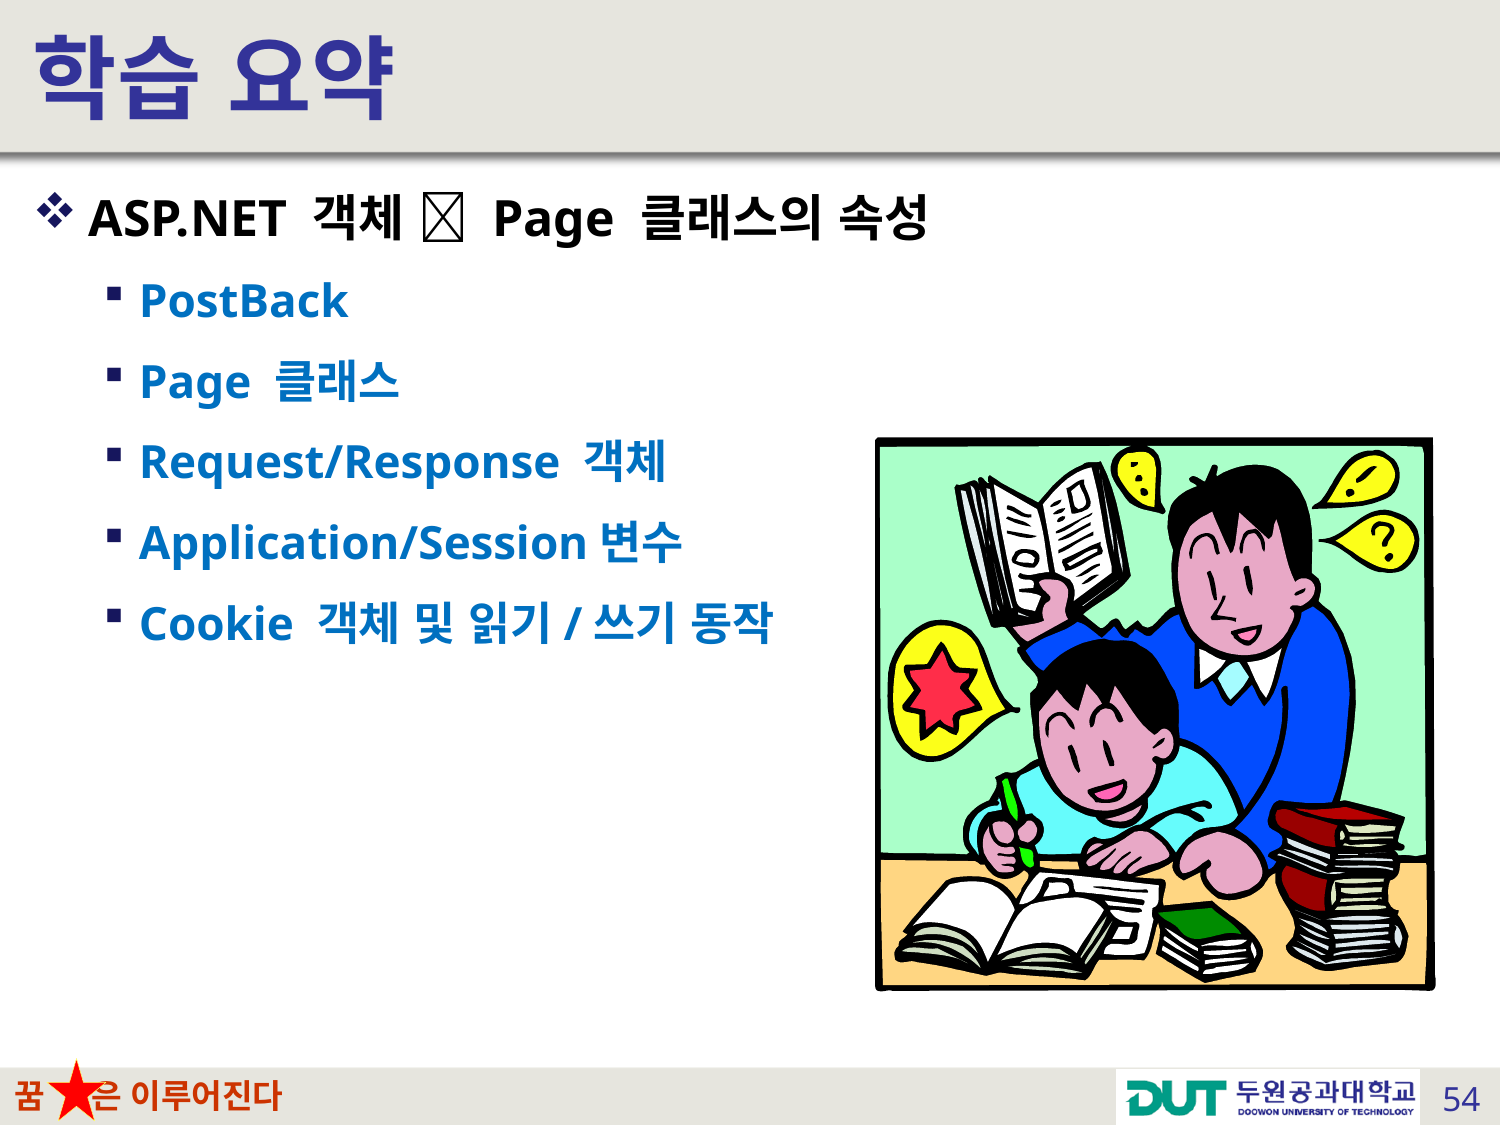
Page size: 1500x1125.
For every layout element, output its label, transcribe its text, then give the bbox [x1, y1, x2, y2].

picture [100, 1085, 113, 1090]
title 학습 요약 [17, 8, 1483, 142]
picture [0, 0, 1500, 173]
picture [0, 1066, 1500, 1125]
list ASP.NET 객체  Page 클래스의 속성 PostBack Page 클래스 Request/Response 객체 Application/Session변수 Cookie 객체 및 읽기/쓰기 동작 [17, 160, 1487, 1067]
picture [874, 437, 1436, 992]
